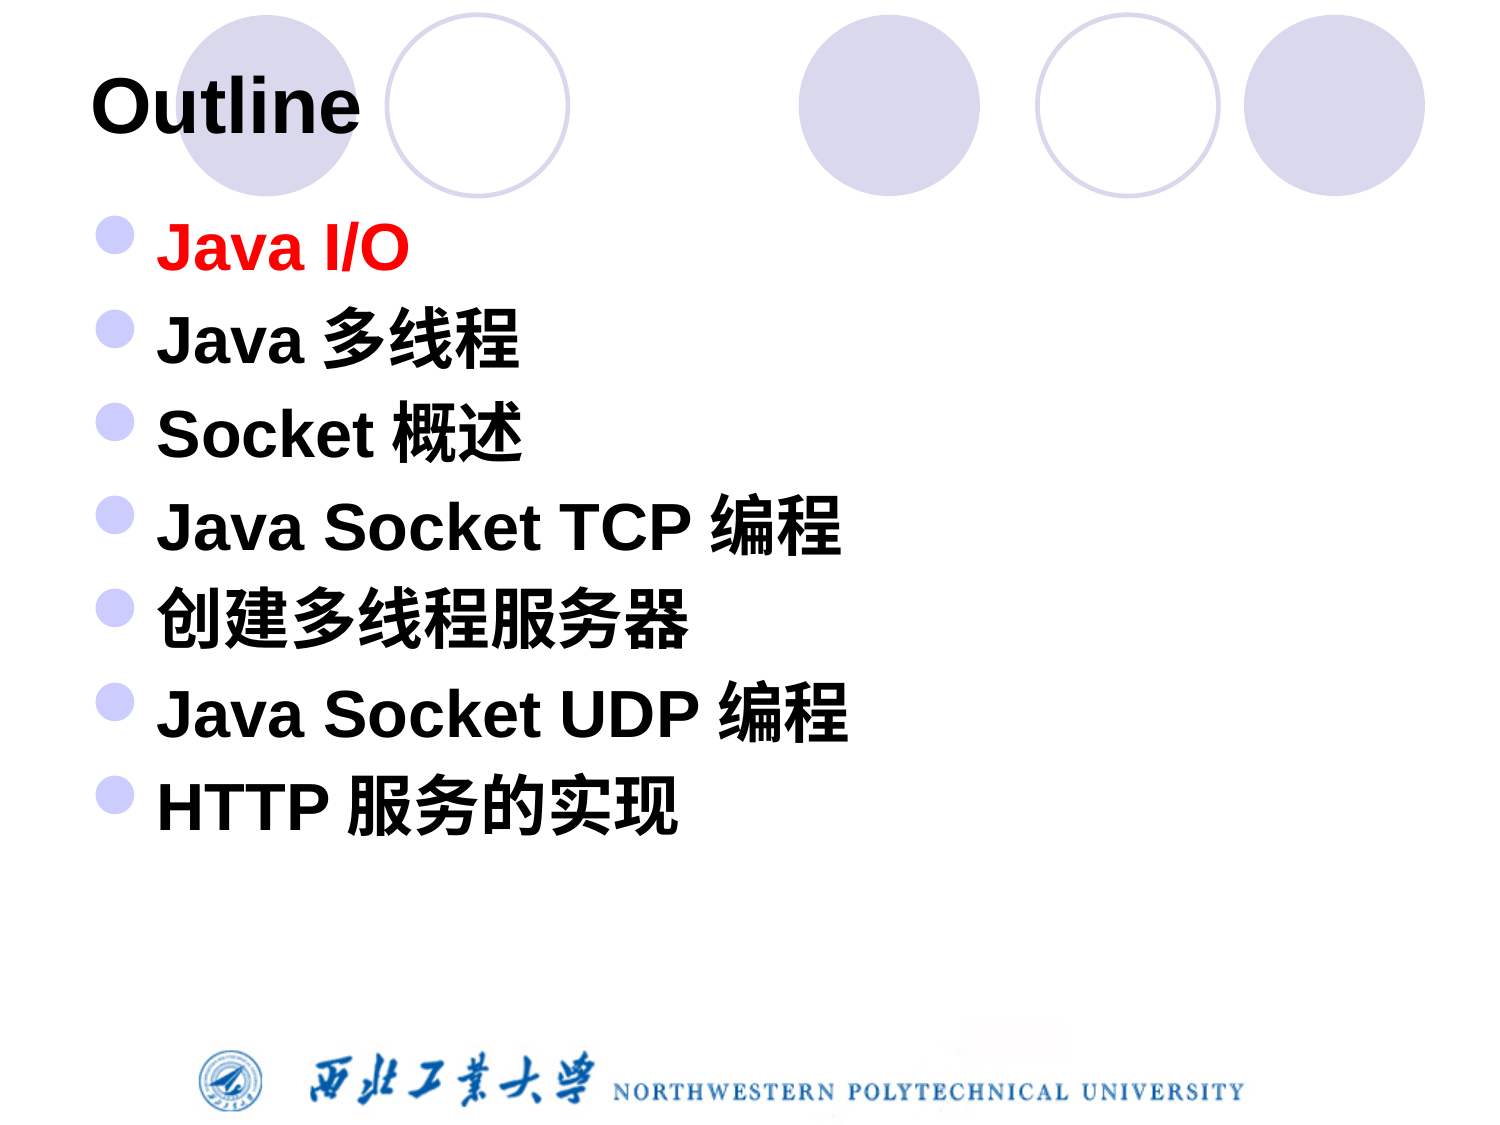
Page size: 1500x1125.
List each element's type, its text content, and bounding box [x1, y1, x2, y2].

title Outline [75, 19, 1425, 185]
picture [0, 1021, 1500, 1125]
list Java I/O Java多线程 Socket概述 Java Socket TCP编程 创建多线程服务器 Java Socket UDP编程 HTTP服务的实现 [75, 196, 1425, 1035]
